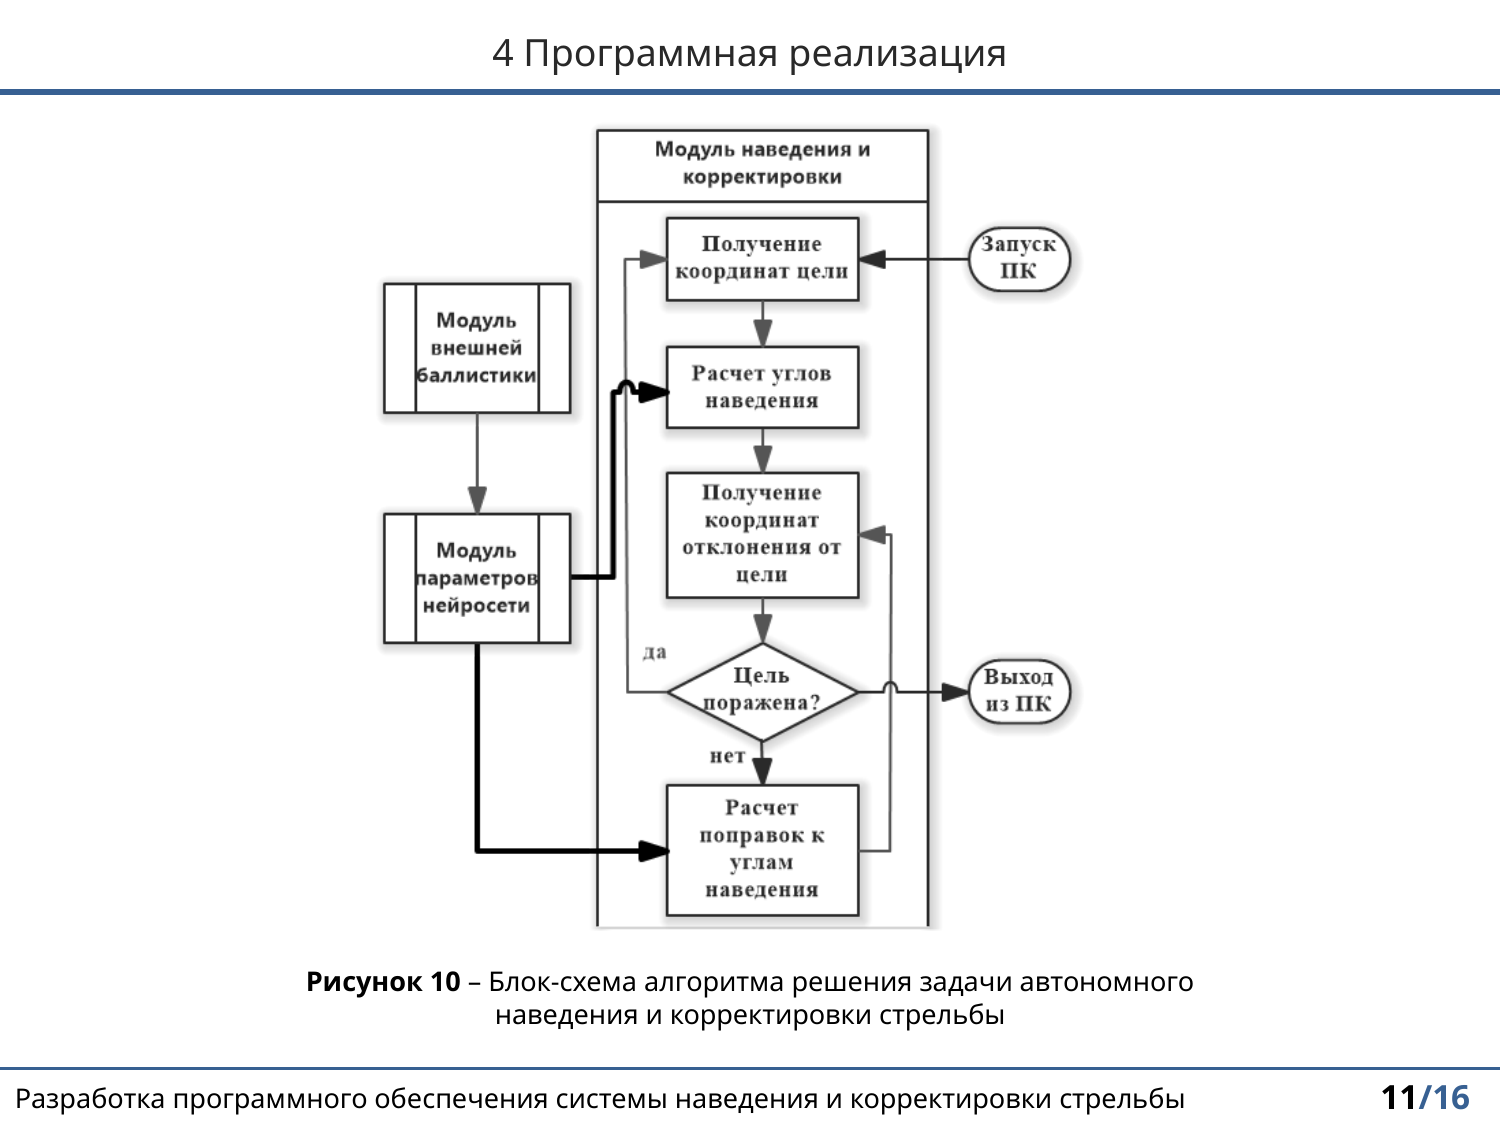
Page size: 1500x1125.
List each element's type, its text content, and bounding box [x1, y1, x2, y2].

text_box Рисунок 10 – Блок-схема алгоритма решения задачи автономного наведения и корректировки стрельбы [271, 957, 1229, 1037]
picture [359, 106, 1099, 954]
text_box 11/16 [1362, 1074, 1500, 1125]
text_box Разработка программного обеспечения системы наведения и корректировки стрельбы [0, 1076, 1362, 1121]
text_box 4 Программная реализация [0, 11, 1500, 82]
